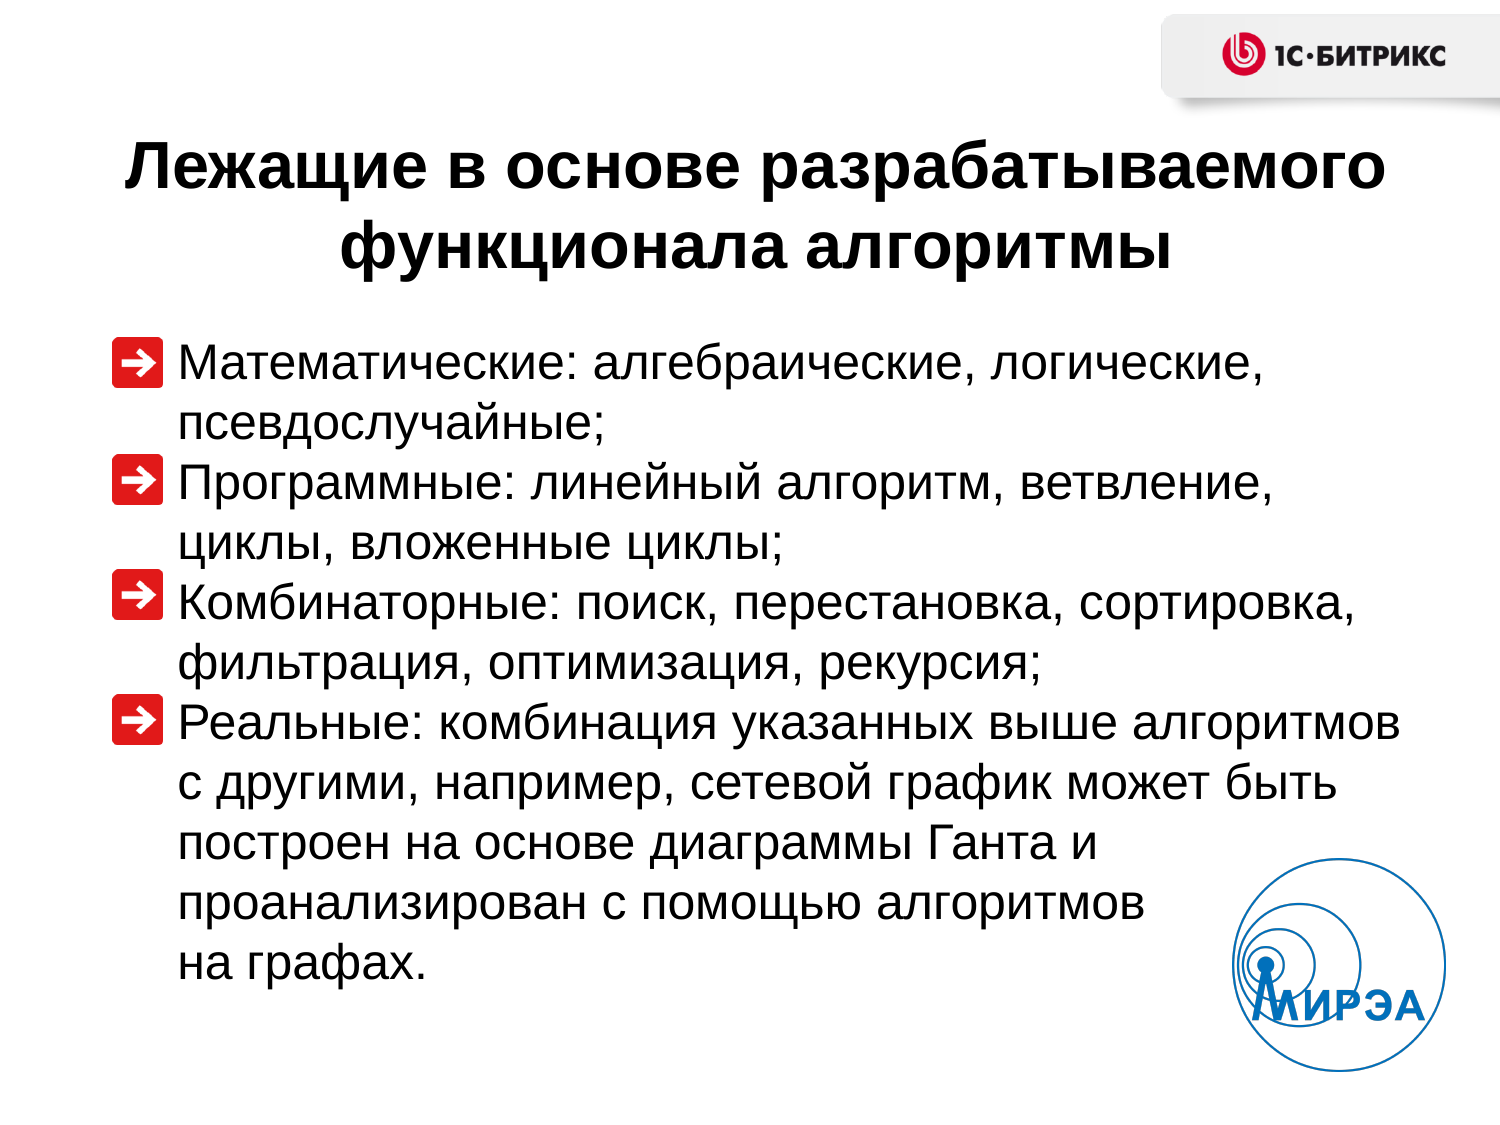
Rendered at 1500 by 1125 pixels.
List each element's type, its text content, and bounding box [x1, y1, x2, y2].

picture [1149, 0, 1500, 124]
text_box Лежащие в основе разрабатываемого функционала алгоритмы [14, 114, 1500, 290]
picture [112, 337, 163, 389]
picture [112, 569, 163, 620]
picture [112, 454, 163, 505]
picture [112, 694, 163, 745]
picture [1231, 857, 1447, 1073]
text_box Математические: алгебраические, логические, псевдослучайные; Программные: линейный алгоритм, ветвление, циклы, вложенные циклы; Комбинаторные: поиск, перестановка, сортировка, фильтрация, оптимизация, рекурсия; Реальные: комбинация указанных выше алгоритмов с другими, например, сетевой график может быть построен на основе диаграммы Ганта и проанализирован с помощью алгоритмов на графах. [162, 321, 1420, 1025]
